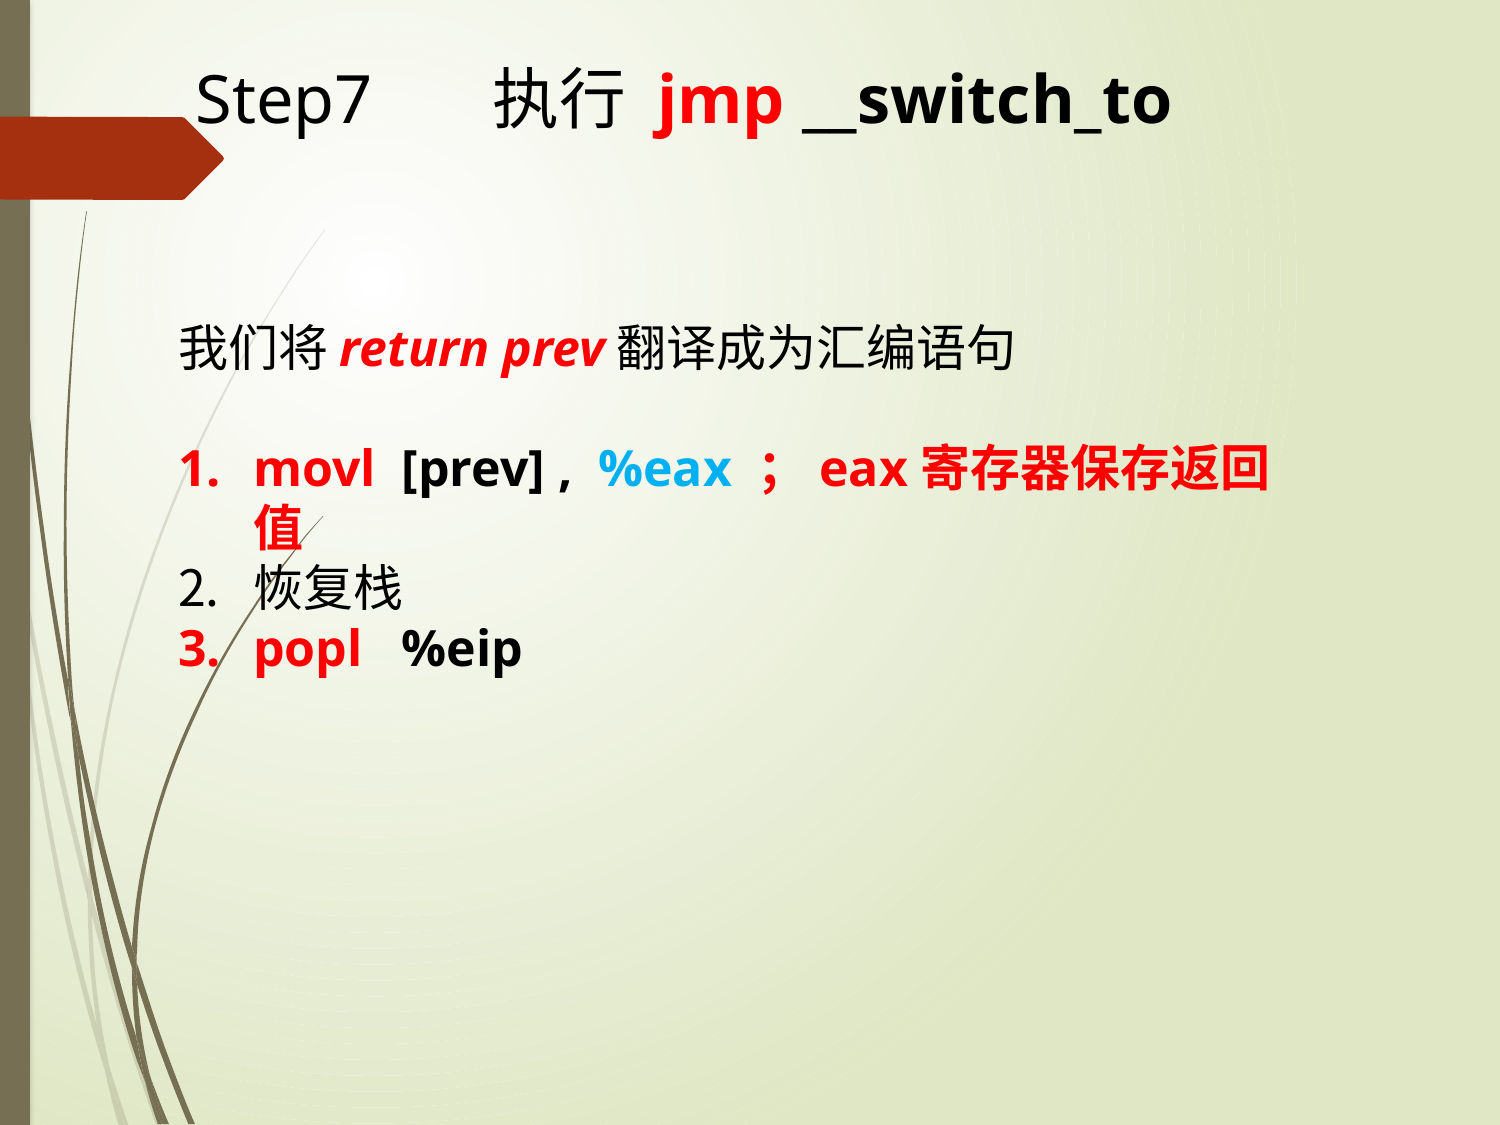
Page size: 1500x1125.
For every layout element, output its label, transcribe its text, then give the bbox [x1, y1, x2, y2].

text_box 我们将return prev翻译成为汇编语句 movl [prev] , %eax ；eax寄存器保存返回值 恢复栈 popl %eip [163, 308, 1310, 804]
text_box Step7 执行 jmp __switch_to [163, 49, 1456, 144]
